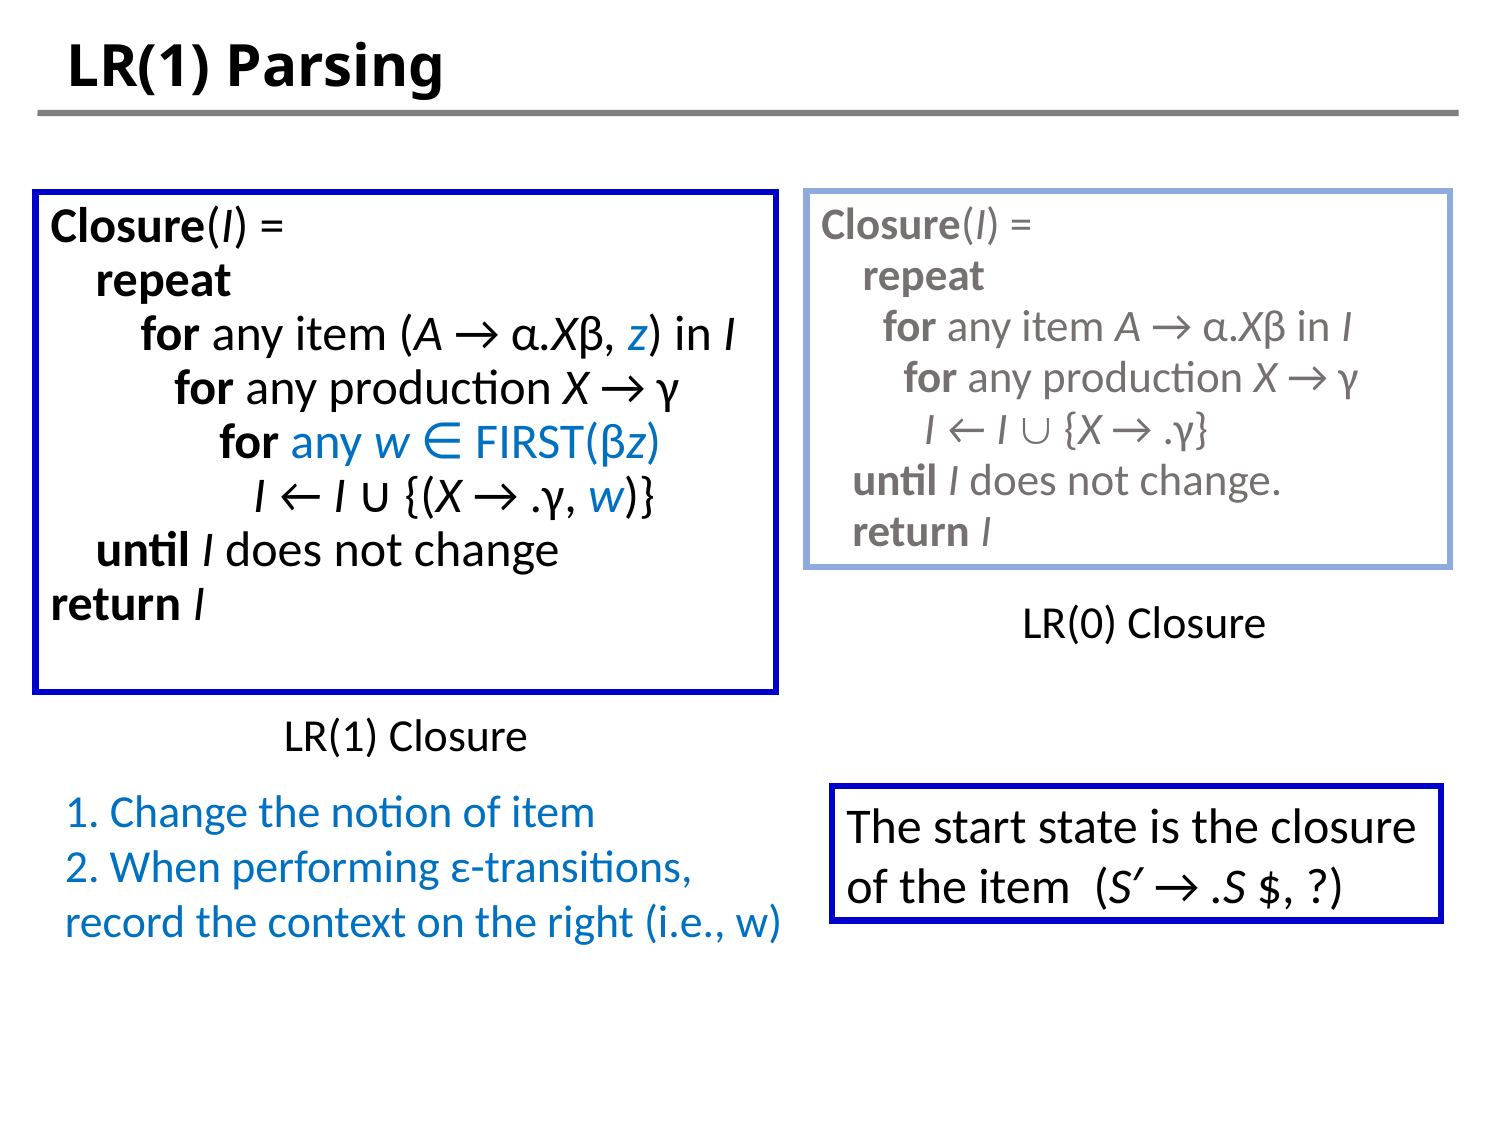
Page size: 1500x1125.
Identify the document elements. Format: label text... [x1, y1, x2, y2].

text_box LR(0) Closure [806, 584, 1483, 655]
text_box Closure(I) = repeat for any item (A → α.Xβ, z) in I for any production X → γ for any w ∈ FIRST(βz) I ← I ∪ {(X → .γ, w)} until I does not change return I [35, 191, 777, 692]
text_box 1. Change the notion of item 2. When performing ε-transitions, record the context on the right (i.e., w) [50, 774, 816, 955]
text_box LR(1) Closure [67, 697, 744, 768]
title LR(1) Parsing [64, 25, 1450, 216]
text_box The start state is the closure of the item (S′ → .S $, ?) [831, 785, 1441, 921]
text_box Closure(I) = repeat for any item A → α.Xβ in I for any production X → γ I ← I  {X → .γ} until I does not change. return I [806, 190, 1450, 567]
